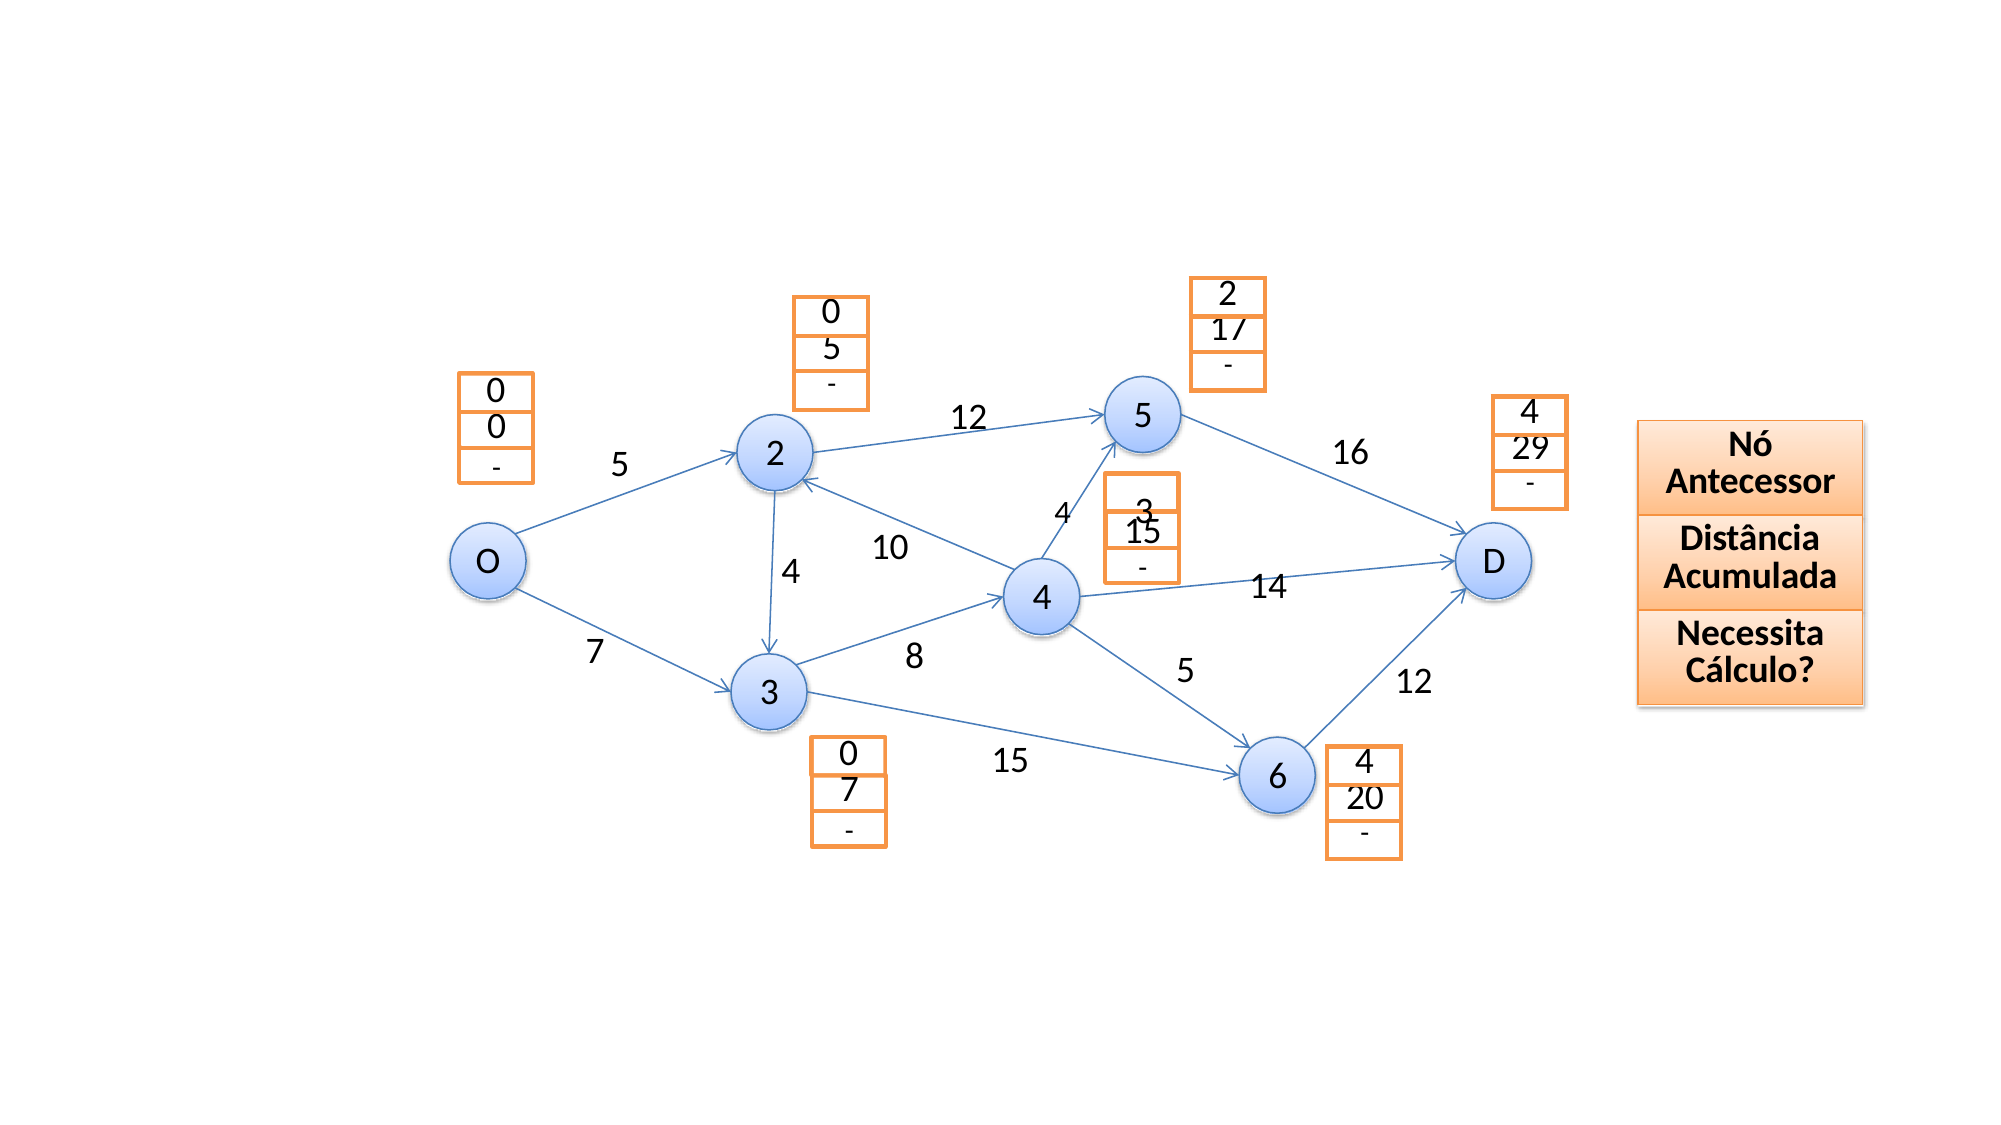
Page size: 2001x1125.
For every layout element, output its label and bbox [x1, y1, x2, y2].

text_box [458, 373, 534, 486]
table_header [1329, 749, 1399, 783]
table_cell [1193, 354, 1263, 388]
text_box [1329, 425, 1372, 473]
table_header [1193, 280, 1263, 314]
table_cell [1329, 823, 1399, 857]
table_cell [796, 373, 866, 408]
text_box [1630, 408, 1877, 737]
table_cell [1495, 473, 1564, 507]
text_box [441, 371, 1544, 847]
table_header [1495, 399, 1564, 433]
text_box [608, 436, 632, 484]
table_cell [1193, 319, 1263, 350]
table_header [796, 299, 866, 334]
table_cell [1495, 437, 1564, 469]
table_cell [1329, 787, 1399, 819]
table_cell [796, 338, 866, 369]
